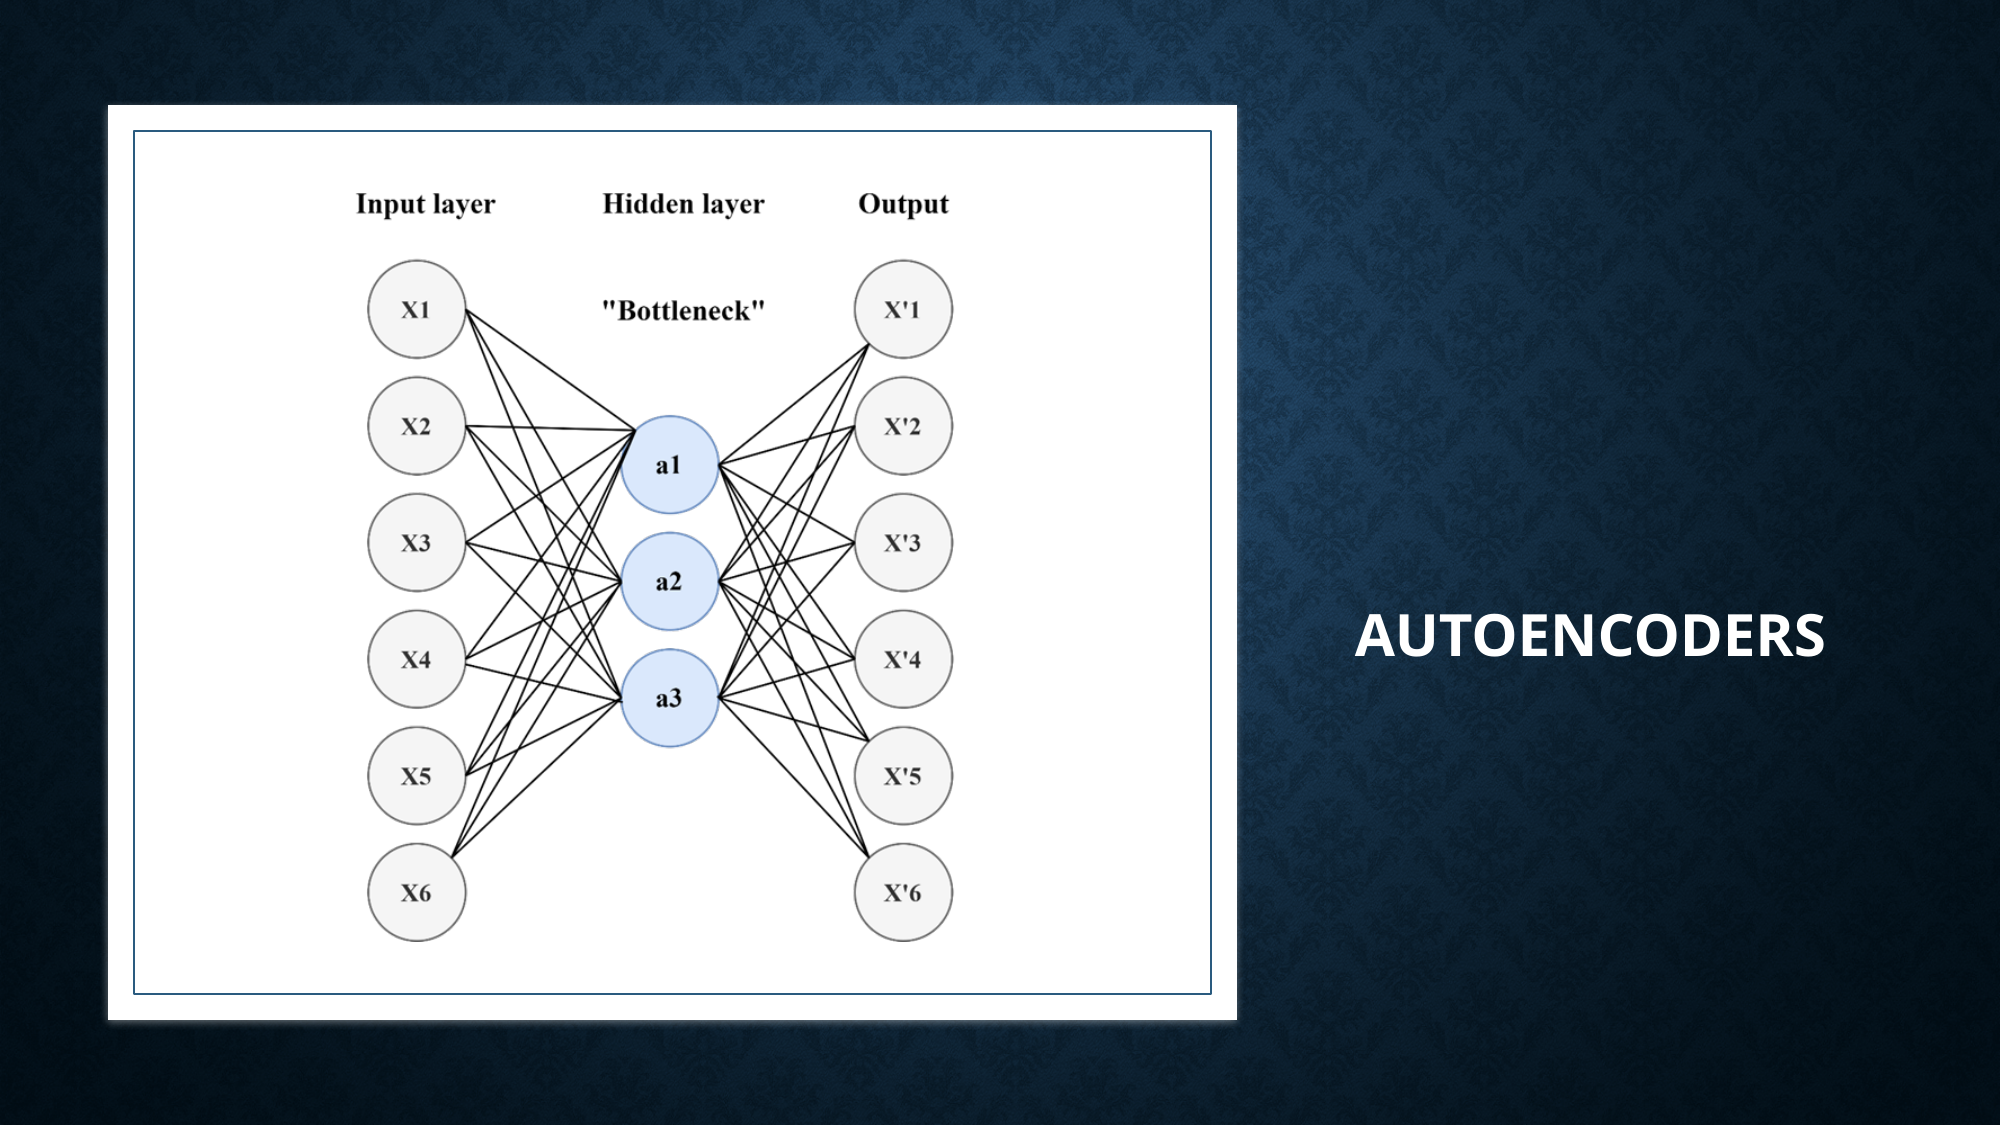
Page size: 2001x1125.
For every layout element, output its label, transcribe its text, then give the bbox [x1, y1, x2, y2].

text_box [0, 0, 2000, 1125]
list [347, 182, 998, 943]
text_box [122, 119, 1223, 1006]
title Autoencoders [1291, 103, 1889, 677]
text_box [132, 130, 1213, 995]
